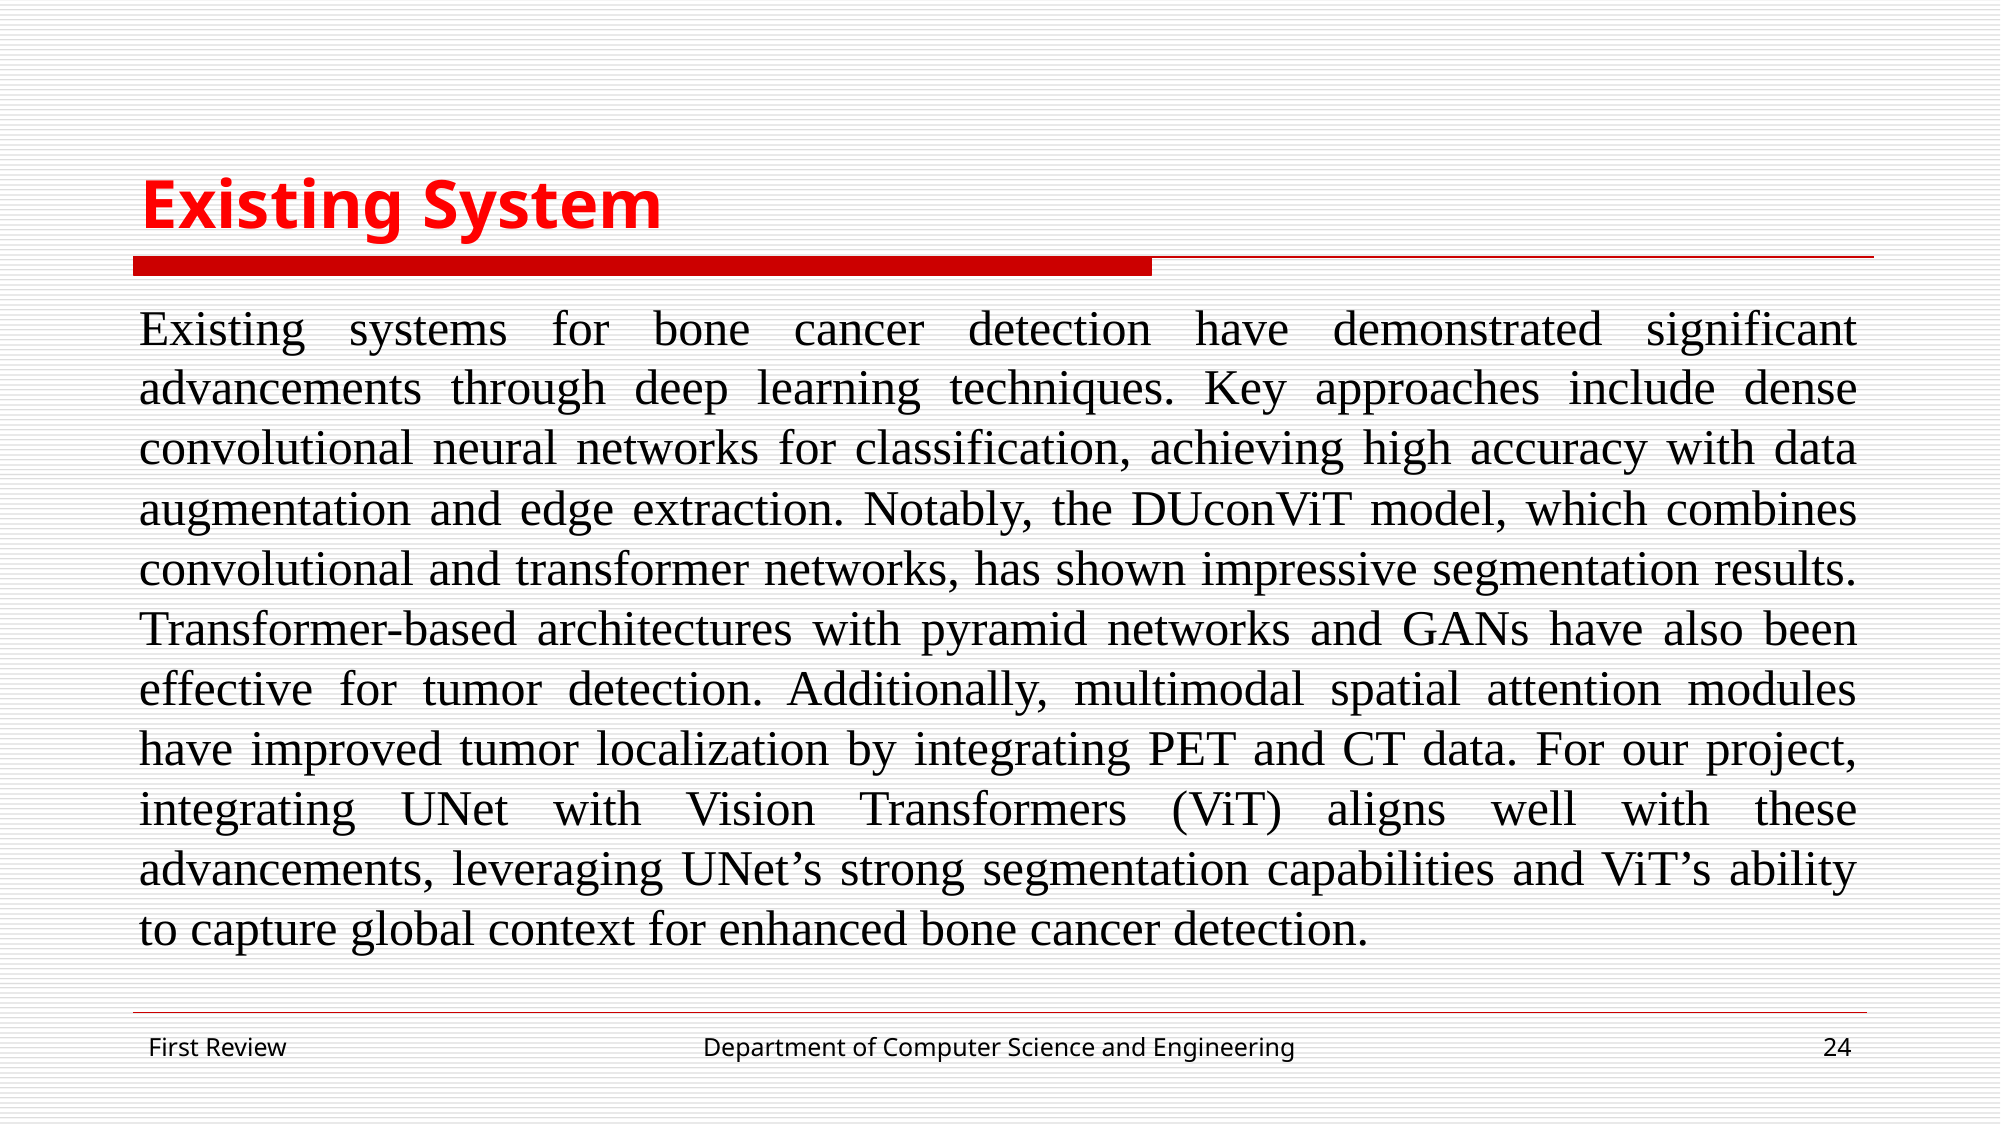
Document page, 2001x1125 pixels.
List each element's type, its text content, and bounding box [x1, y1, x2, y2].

footer Department of Computer Science and Engineering [683, 1024, 1317, 1103]
slide_number ‹#› [1433, 1024, 1867, 1103]
title Existing System [125, 50, 1876, 250]
picture [0, 0, 2001, 1125]
list Existing systems for bone cancer detection have demonstrated significant advancements through deep learning techniques. Key approaches include dense convolutional neural networks for classification, achieving high accuracy with data augmentation and edge extraction. Notably, the DUconViT model, which combines convolutional and transformer networks, has shown impressive segmentation results. Transformer-based architectures with pyramid networks and GANs have also been effective for tumor detection. Additionally, multimodal spatial attention modules have improved tumor localization by integrating PET and CT data. For our project, integrating UNet with Vision Transformers (ViT) aligns well with these advancements, leveraging UNet’s strong segmentation capabilities and ViT’s ability to capture global context for enhanced bone cancer detection. [123, 287, 1874, 988]
slide_number First Review [133, 1024, 567, 1103]
